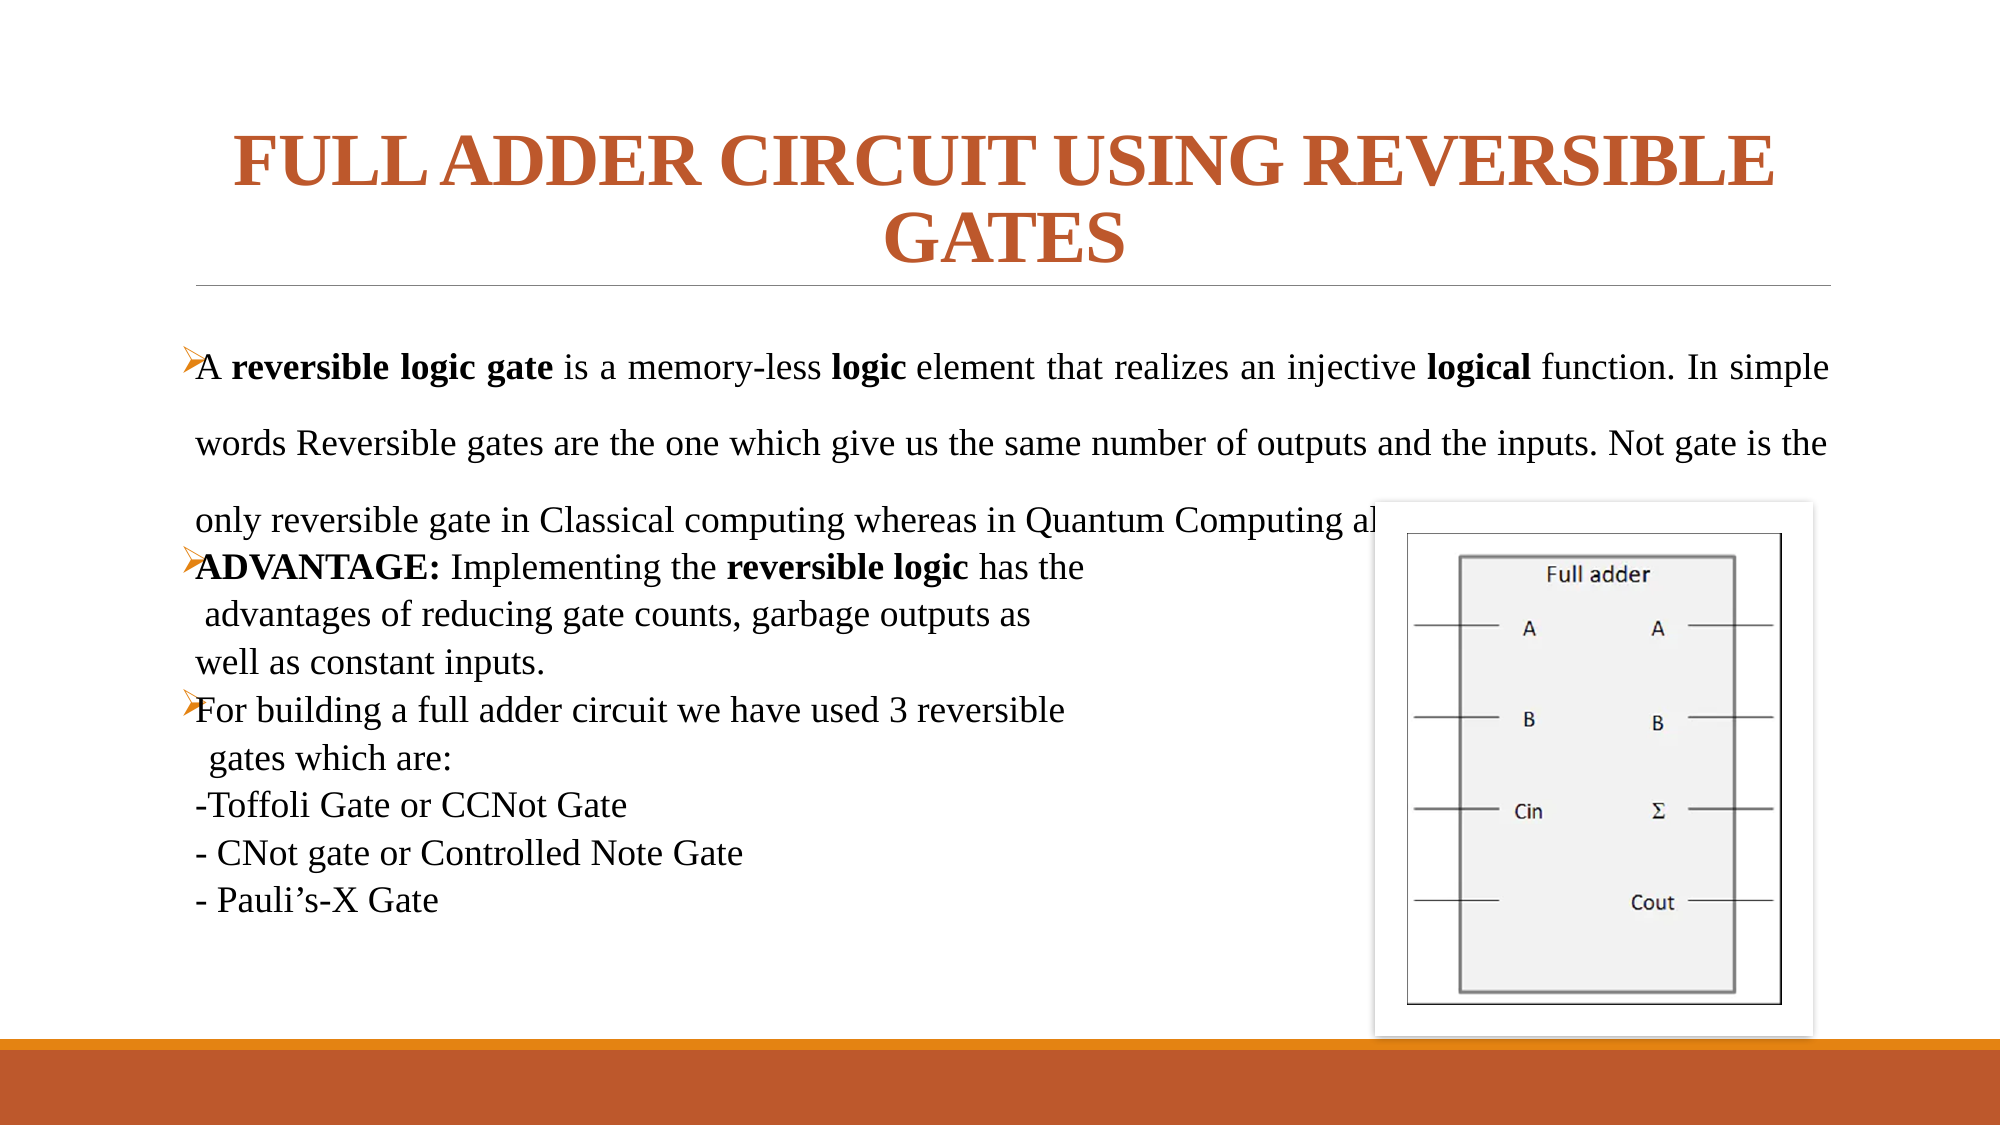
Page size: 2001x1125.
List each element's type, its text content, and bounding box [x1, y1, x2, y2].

title FULL ADDER CIRCUIT USING REVERSIBLE GATES [180, 47, 1830, 285]
picture [1406, 532, 1783, 1006]
list A reversible logic gate is a memory-less logic element that realizes an injective logical function. In simple words Reversible gates are the one which give us the same number of outputs and the inputs. Not gate is the only reversible gate in Classical computing whereas in Quantum Computing all the gate are reversible. ADVANTAGE: Implementing the reversible logic has the advantages of reducing gate counts, garbage outputs as well as constant inputs. For building a full adder circuit we have used 3 reversible gates which are: -Toffoli Gate or CCNot Gate - CNot gate or Controlled Note Gate - Pauli’s-X Gate [180, 302, 1830, 963]
